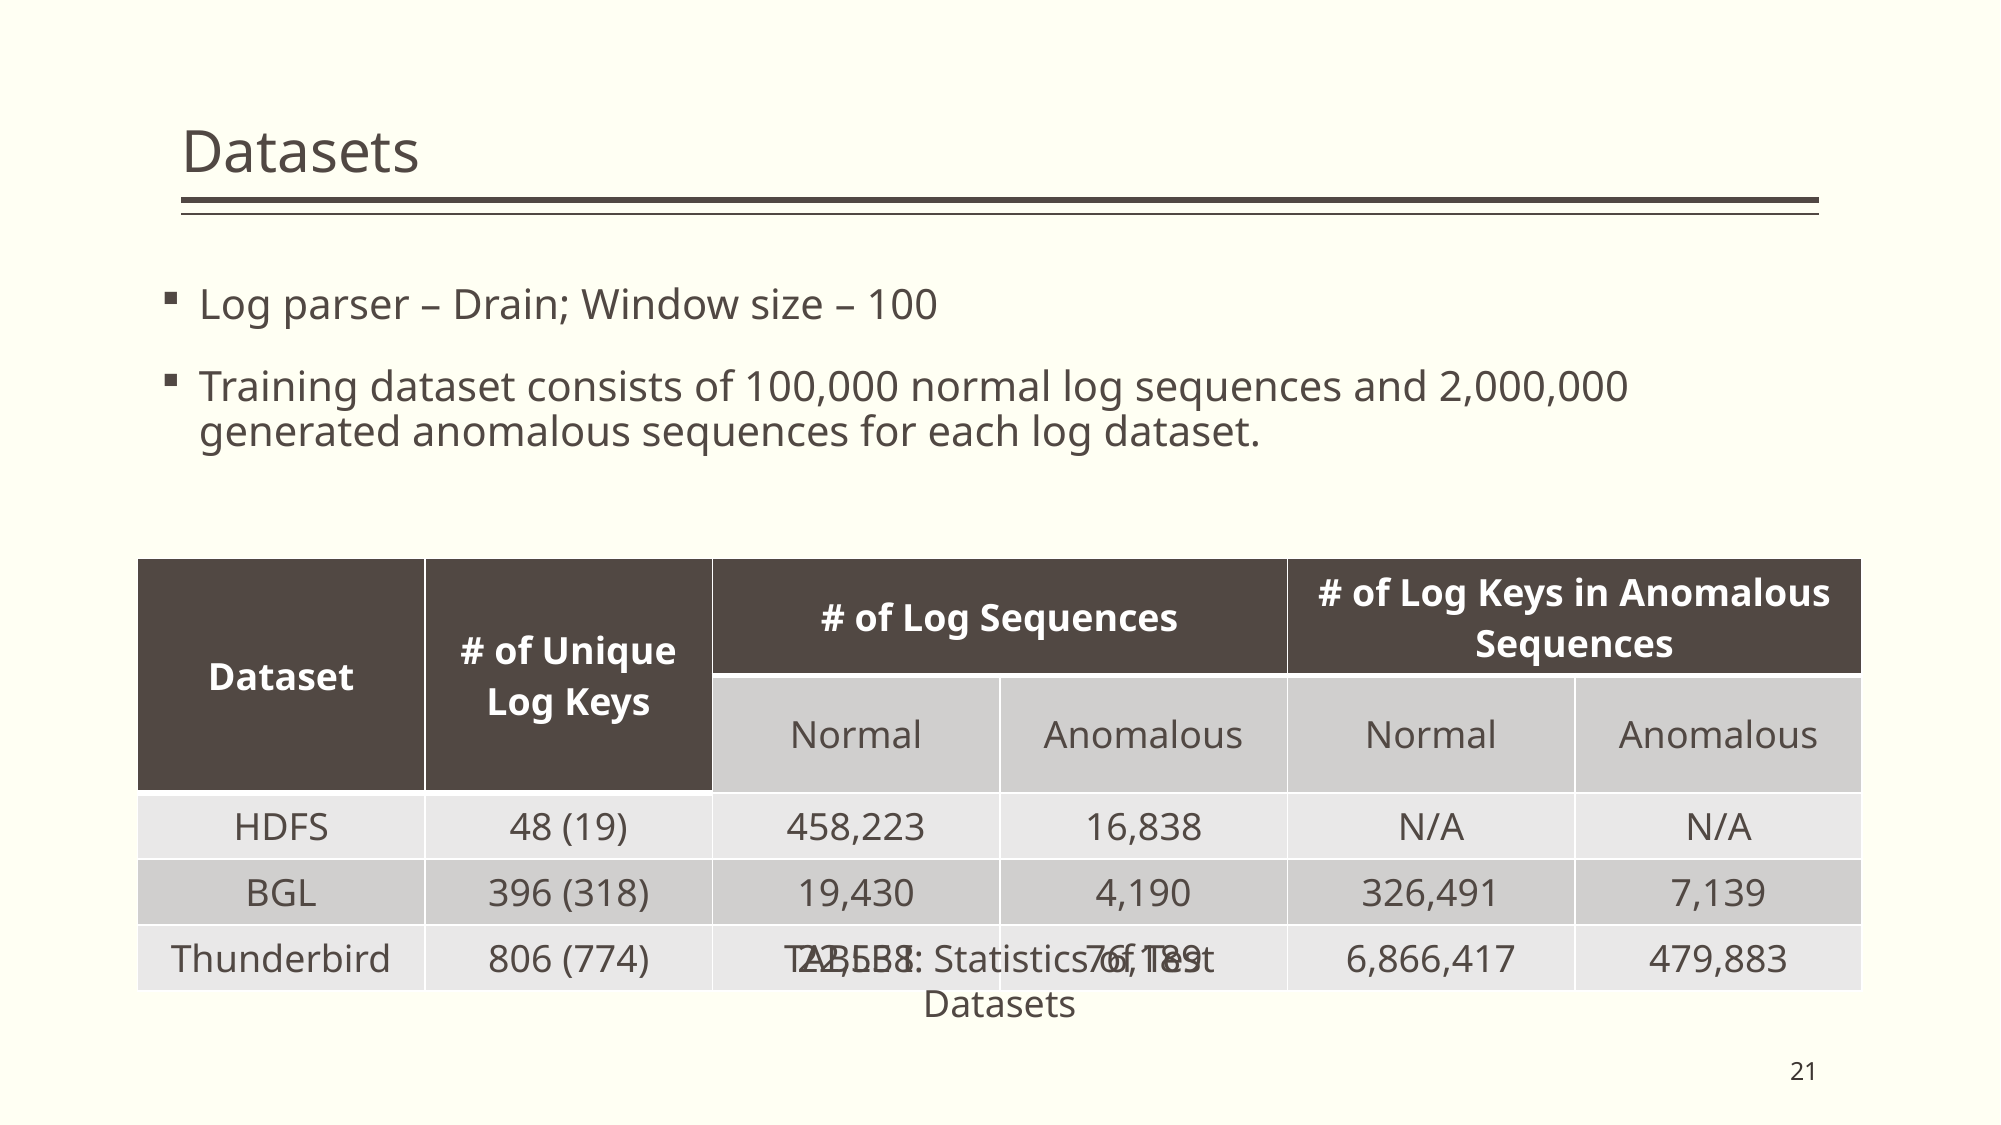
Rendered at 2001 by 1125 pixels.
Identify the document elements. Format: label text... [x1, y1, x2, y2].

table_cell 458,223 [713, 794, 999, 858]
table_cell 7,139 [1576, 860, 1861, 924]
table_cell 806 (774) [426, 926, 712, 990]
table_cell 479,883 [1576, 926, 1861, 990]
table_cell Anomalous [1576, 678, 1861, 792]
table_cell 396 (318) [426, 860, 712, 924]
text_box Log parser – Drain; Window size – 100 Training dataset consists of 100,000 normal log sequences and 2,000,000 generated anomalous sequences for each log dataset. [146, 275, 1854, 464]
table_cell BGL [138, 860, 424, 924]
table_header # of Log Sequences [713, 559, 1287, 673]
title Datasets [181, 12, 1819, 193]
table_cell N/A [1288, 794, 1574, 858]
table_header Dataset [138, 559, 424, 790]
table_cell Thunderbird [138, 926, 424, 990]
table_cell 6,866,417 [1288, 926, 1574, 990]
slide_number 21 [1518, 1042, 1819, 1103]
table_cell Anomalous [1001, 678, 1287, 792]
table_cell Normal [1288, 678, 1574, 792]
text_box TABLE I: Statistics of Test Datasets [694, 927, 1306, 1033]
table_cell 19,430 [713, 860, 999, 924]
table_cell N/A [1576, 794, 1861, 858]
table_cell 326,491 [1288, 860, 1574, 924]
table_header # of Log Keys in Anomalous Sequences [1288, 559, 1861, 673]
table_header # of Unique Log Keys [426, 559, 712, 790]
table_cell HDFS [138, 796, 424, 858]
table_cell 4,190 [1001, 860, 1287, 924]
table_cell 48 (19) [426, 796, 712, 858]
table_cell Normal [713, 678, 999, 792]
table_cell 16,838 [1001, 794, 1287, 858]
